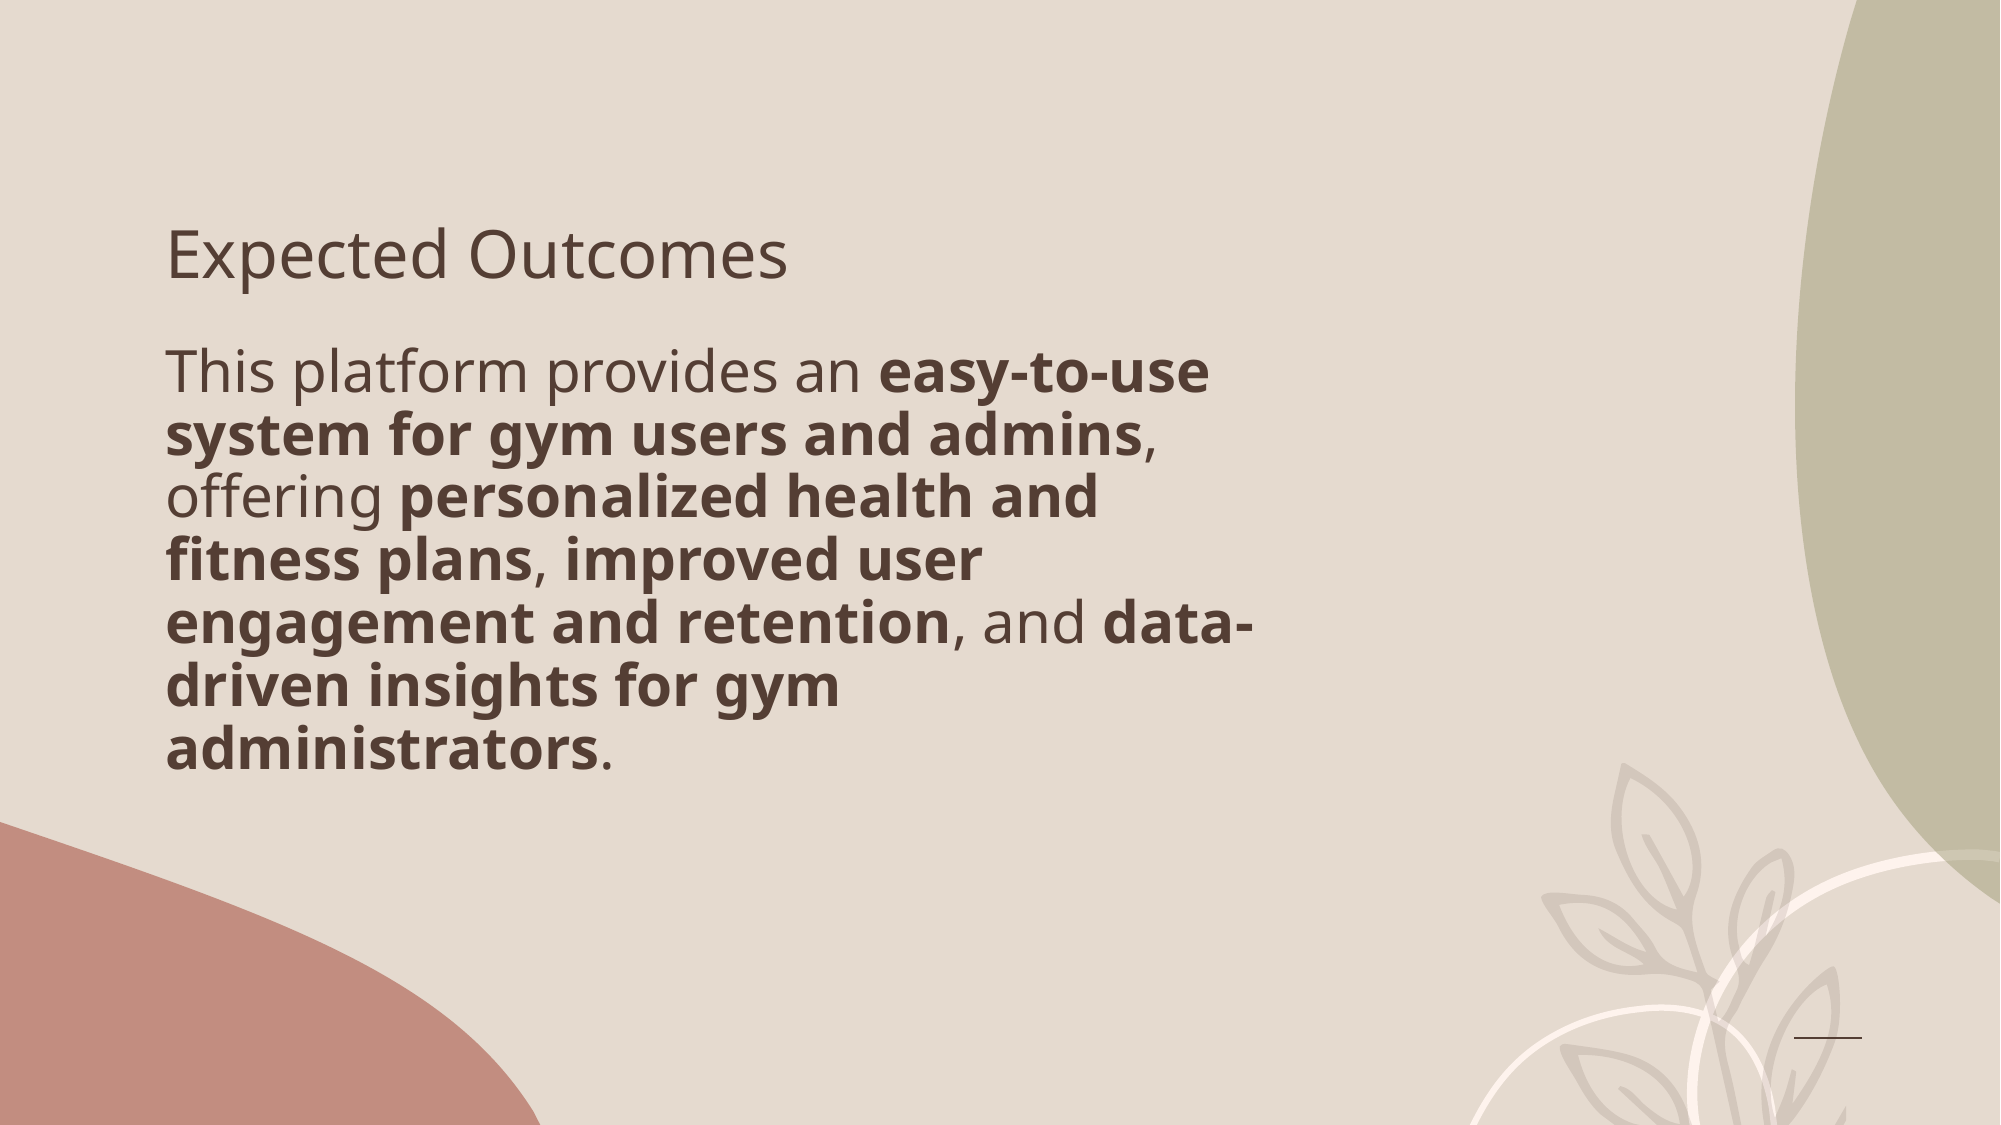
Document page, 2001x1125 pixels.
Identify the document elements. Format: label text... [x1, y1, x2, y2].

title Expected Outcomes [150, 149, 1386, 300]
list This platform provides an easy-to-use system for gym users and admins, offering personalized health and fitness plans, improved user engagement and retention, and data-driven insights for gym administrators. [150, 334, 1300, 846]
